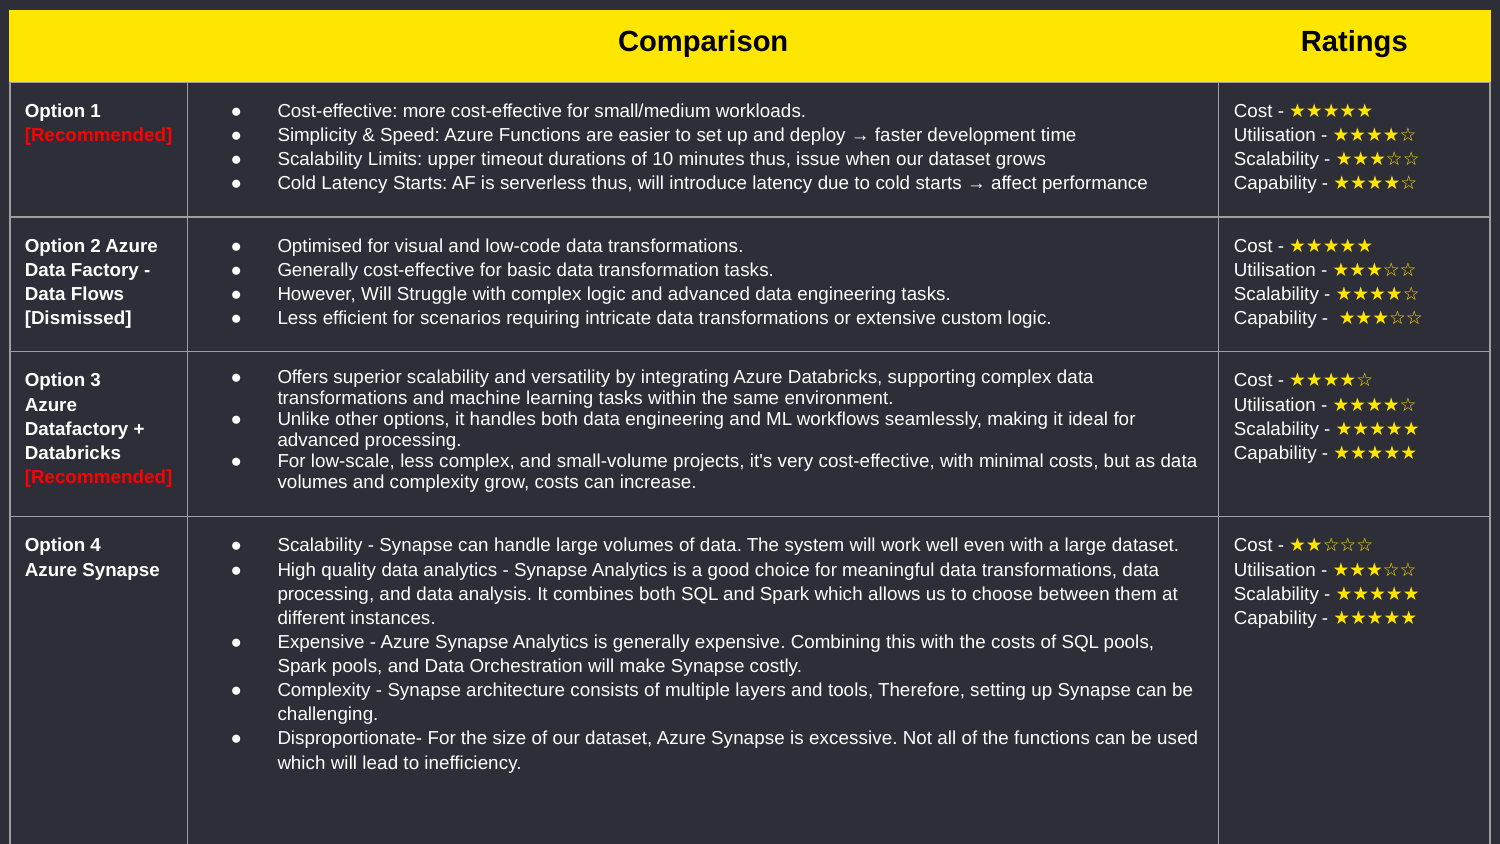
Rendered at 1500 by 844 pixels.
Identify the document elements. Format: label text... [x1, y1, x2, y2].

table_cell Cost - ★★☆☆☆ Utilisation - ★★★☆☆ Scalability - ★★★★★ Capability - ★★★★★ [1219, 517, 1489, 844]
table_cell Option 2 Azure Data Factory - Data Flows [Dismissed] [11, 218, 187, 351]
table_cell Option 3 Azure Datafactory + Databricks [Recommended] [11, 352, 187, 516]
table_cell Cost-effective: more cost-effective for small/medium workloads. Simplicity & Speed: Azure Functions are easier to set up and deploy → faster development time Scalability Limits: upper timeout durations of 10 minutes thus, issue when our dataset grows Cold Latency Starts: AF is serverless thus, will introduce latency due to cold starts → affect performance [188, 83, 1218, 216]
table_cell Option 1 [Recommended] [11, 83, 187, 216]
table_cell Option 4 Azure Synapse [11, 517, 187, 844]
table_cell Cost - ★★★★☆ Utilisation - ★★★★☆ Scalability - ★★★★★ Capability - ★★★★★ [1219, 352, 1489, 516]
table_cell Cost - ★★★★★ Utilisation - ★★★★☆ Scalability - ★★★☆☆ Capability - ★★★★☆ [1219, 83, 1489, 216]
table_header [11, 11, 187, 82]
table_cell Scalability - Synapse can handle large volumes of data. The system will work well even with a large dataset. High quality data analytics - Synapse Analytics is a good choice for meaningful data transformations, data processing, and data analysis. It combines both SQL and Spark which allows us to choose between them at different instances. Expensive - Azure Synapse Analytics is generally expensive. Combining this with the costs of SQL pools, Spark pools, and Data Orchestration will make Synapse costly. Complexity - Synapse architecture consists of multiple layers and tools, Therefore, setting up Synapse can be challenging. Disproportionate- For the size of our dataset, Azure Synapse is excessive. Not all of the functions can be used which will lead to inefficiency. [188, 517, 1218, 844]
table_header Comparison [188, 11, 1218, 82]
table_header Ratings [1219, 11, 1489, 82]
table_cell Offers superior scalability and versatility by integrating Azure Databricks, supporting complex data transformations and machine learning tasks within the same environment. Unlike other options, it handles both data engineering and ML workflows seamlessly, making it ideal for advanced processing. For low-scale, less complex, and small-volume projects, it's very cost-effective, with minimal costs, but as data volumes and complexity grow, costs can increase. [188, 352, 1218, 516]
table_cell Optimised for visual and low-code data transformations. Generally cost-effective for basic data transformation tasks. However, Will Struggle with complex logic and advanced data engineering tasks. Less efficient for scenarios requiring intricate data transformations or extensive custom logic. [188, 218, 1218, 351]
table_cell Cost - ★★★★★ Utilisation - ★★★☆☆ Scalability - ★★★★☆ Capability - ★★★☆☆ [1219, 218, 1489, 351]
